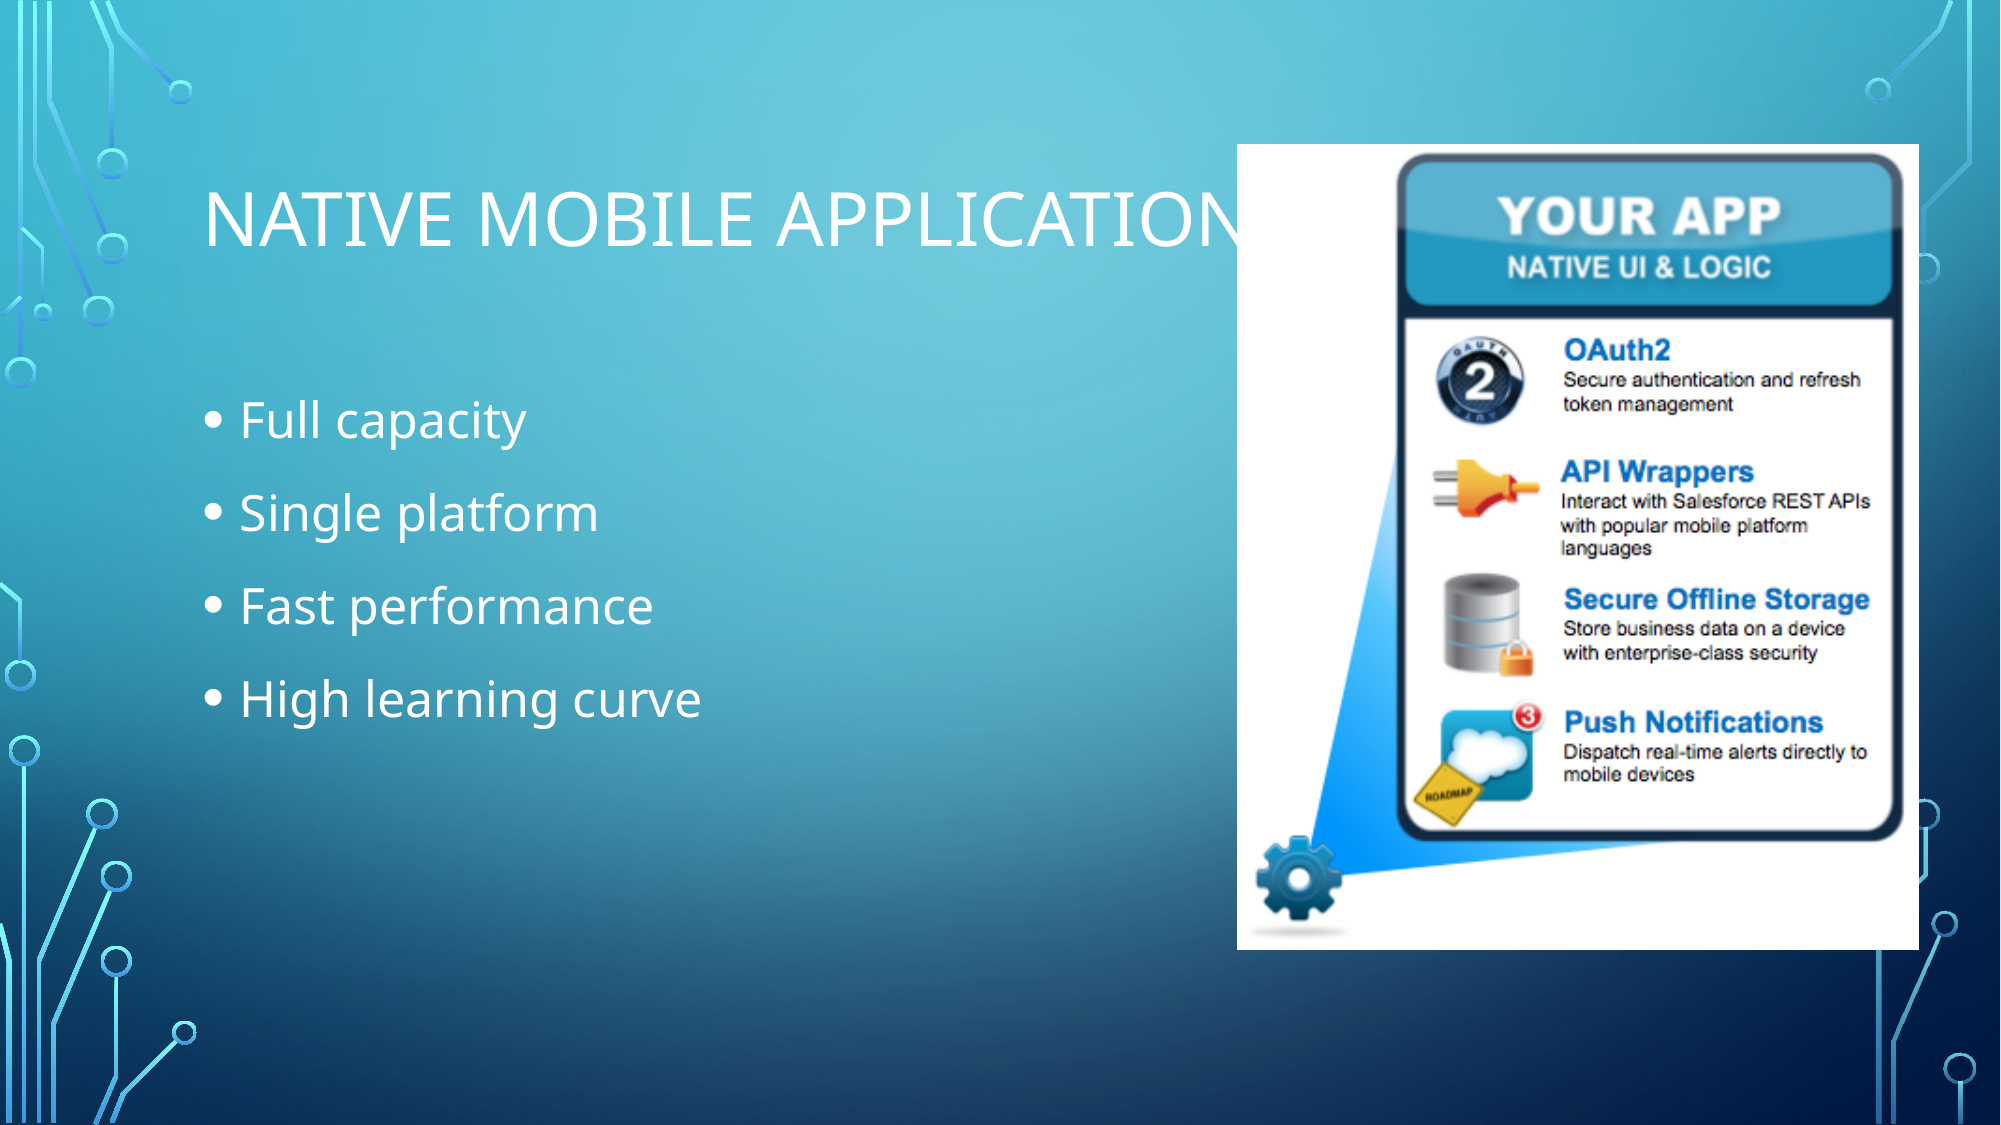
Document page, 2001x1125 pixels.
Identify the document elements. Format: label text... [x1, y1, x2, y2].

picture [1237, 143, 1919, 951]
title Native Mobile Application [187, 101, 1813, 344]
list Full capacity Single platform Fast performance High learning curve [187, 369, 1237, 950]
